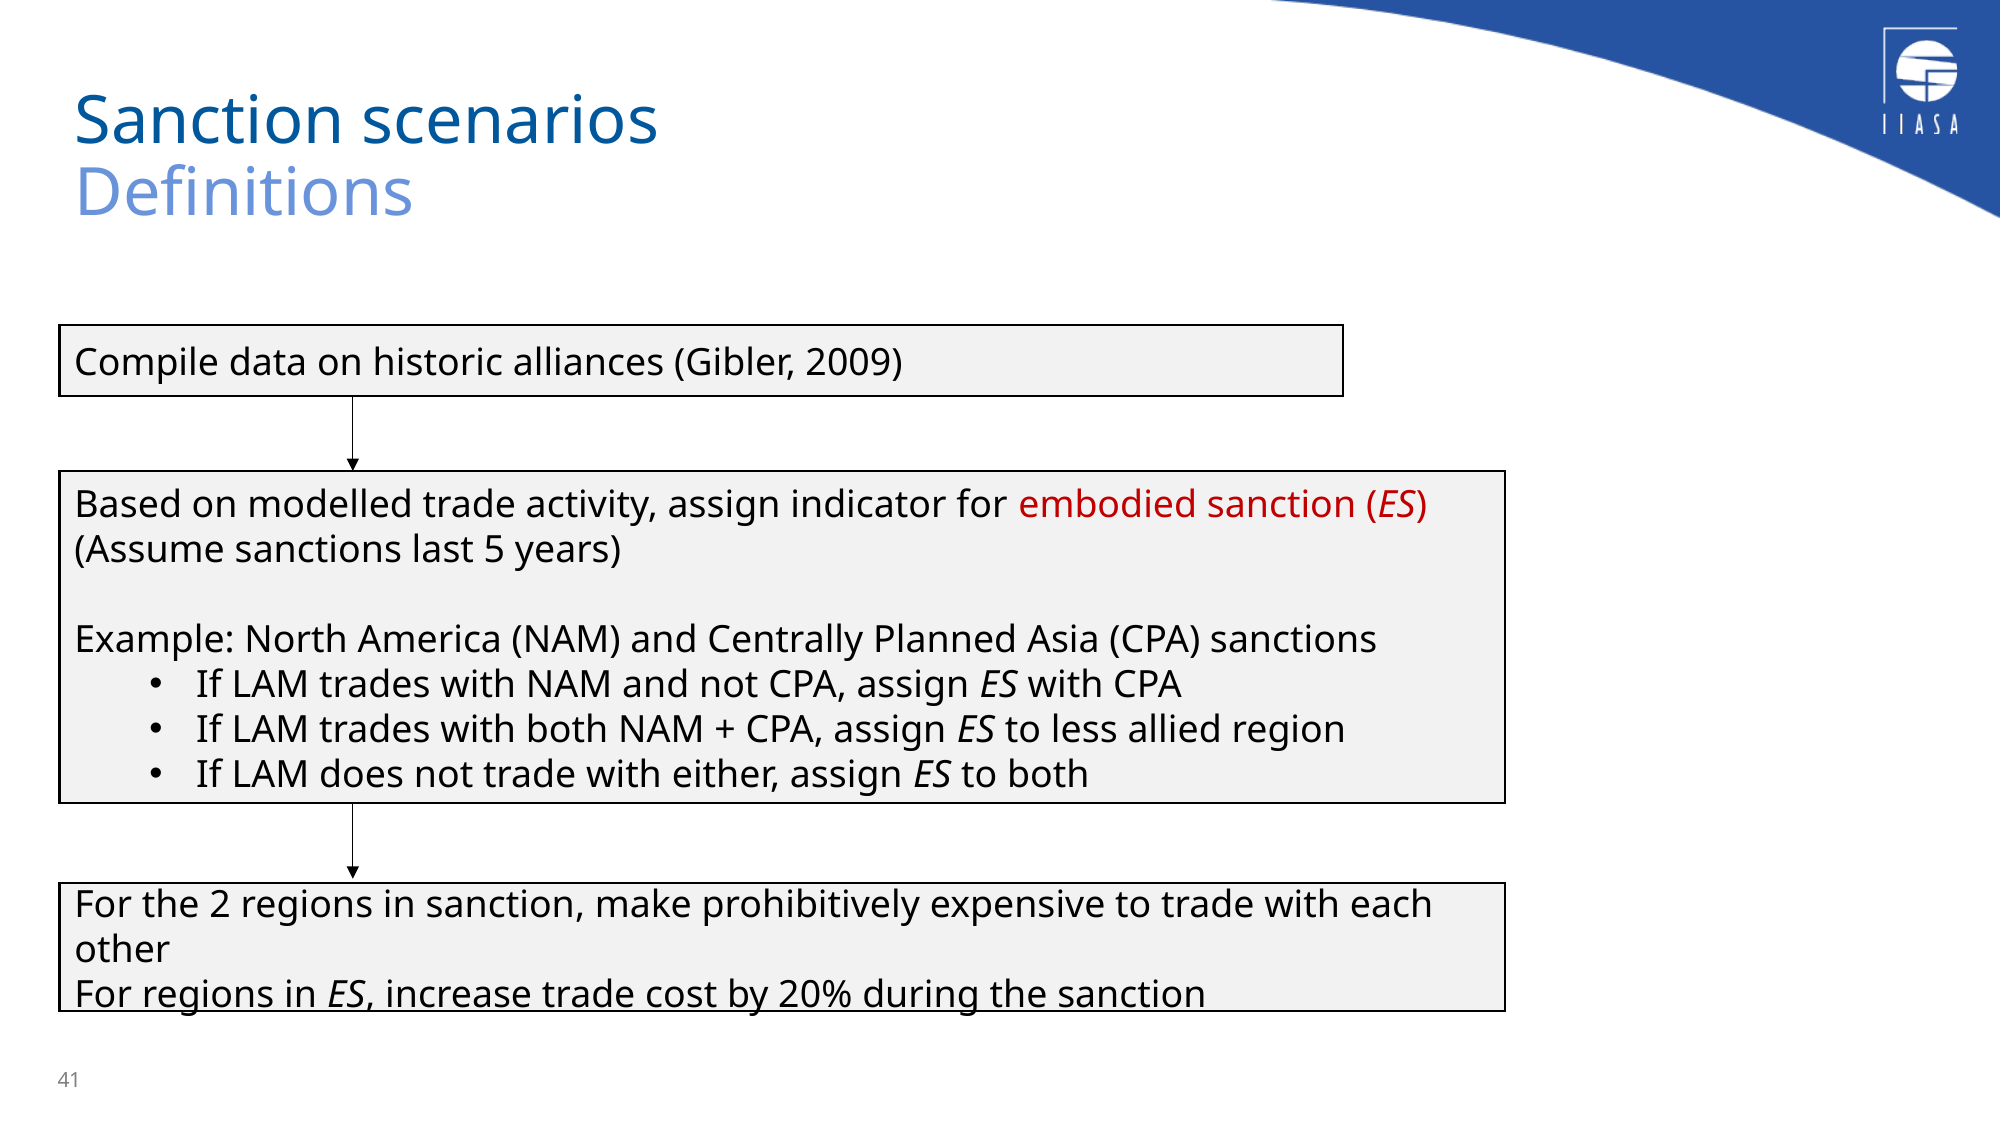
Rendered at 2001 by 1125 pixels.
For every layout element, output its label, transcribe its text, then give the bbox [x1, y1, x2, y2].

picture [0, 0, 2000, 1125]
text_box Compile data on historic alliances (Gibler, 2009) [58, 324, 1344, 397]
slide_number 41 [42, 1042, 493, 1102]
title Sanction scenarios Definitions [59, 59, 1863, 257]
text_box For the 2 regions in sanction, make prohibitively expensive to trade with each other For regions in ES, increase trade cost by 20% during the sanction [58, 882, 1506, 1012]
text_box Based on modelled trade activity, assign indicator for embodied sanction (ES) (Assume sanctions last 5 years) Example: North America (NAM) and Centrally Planned Asia (CPA) sanctions If LAM trades with NAM and not CPA, assign ES with CPA If LAM trades with both NAM + CPA, assign ES to less allied region If LAM does not trade with either, assign ES to both [58, 470, 1506, 804]
